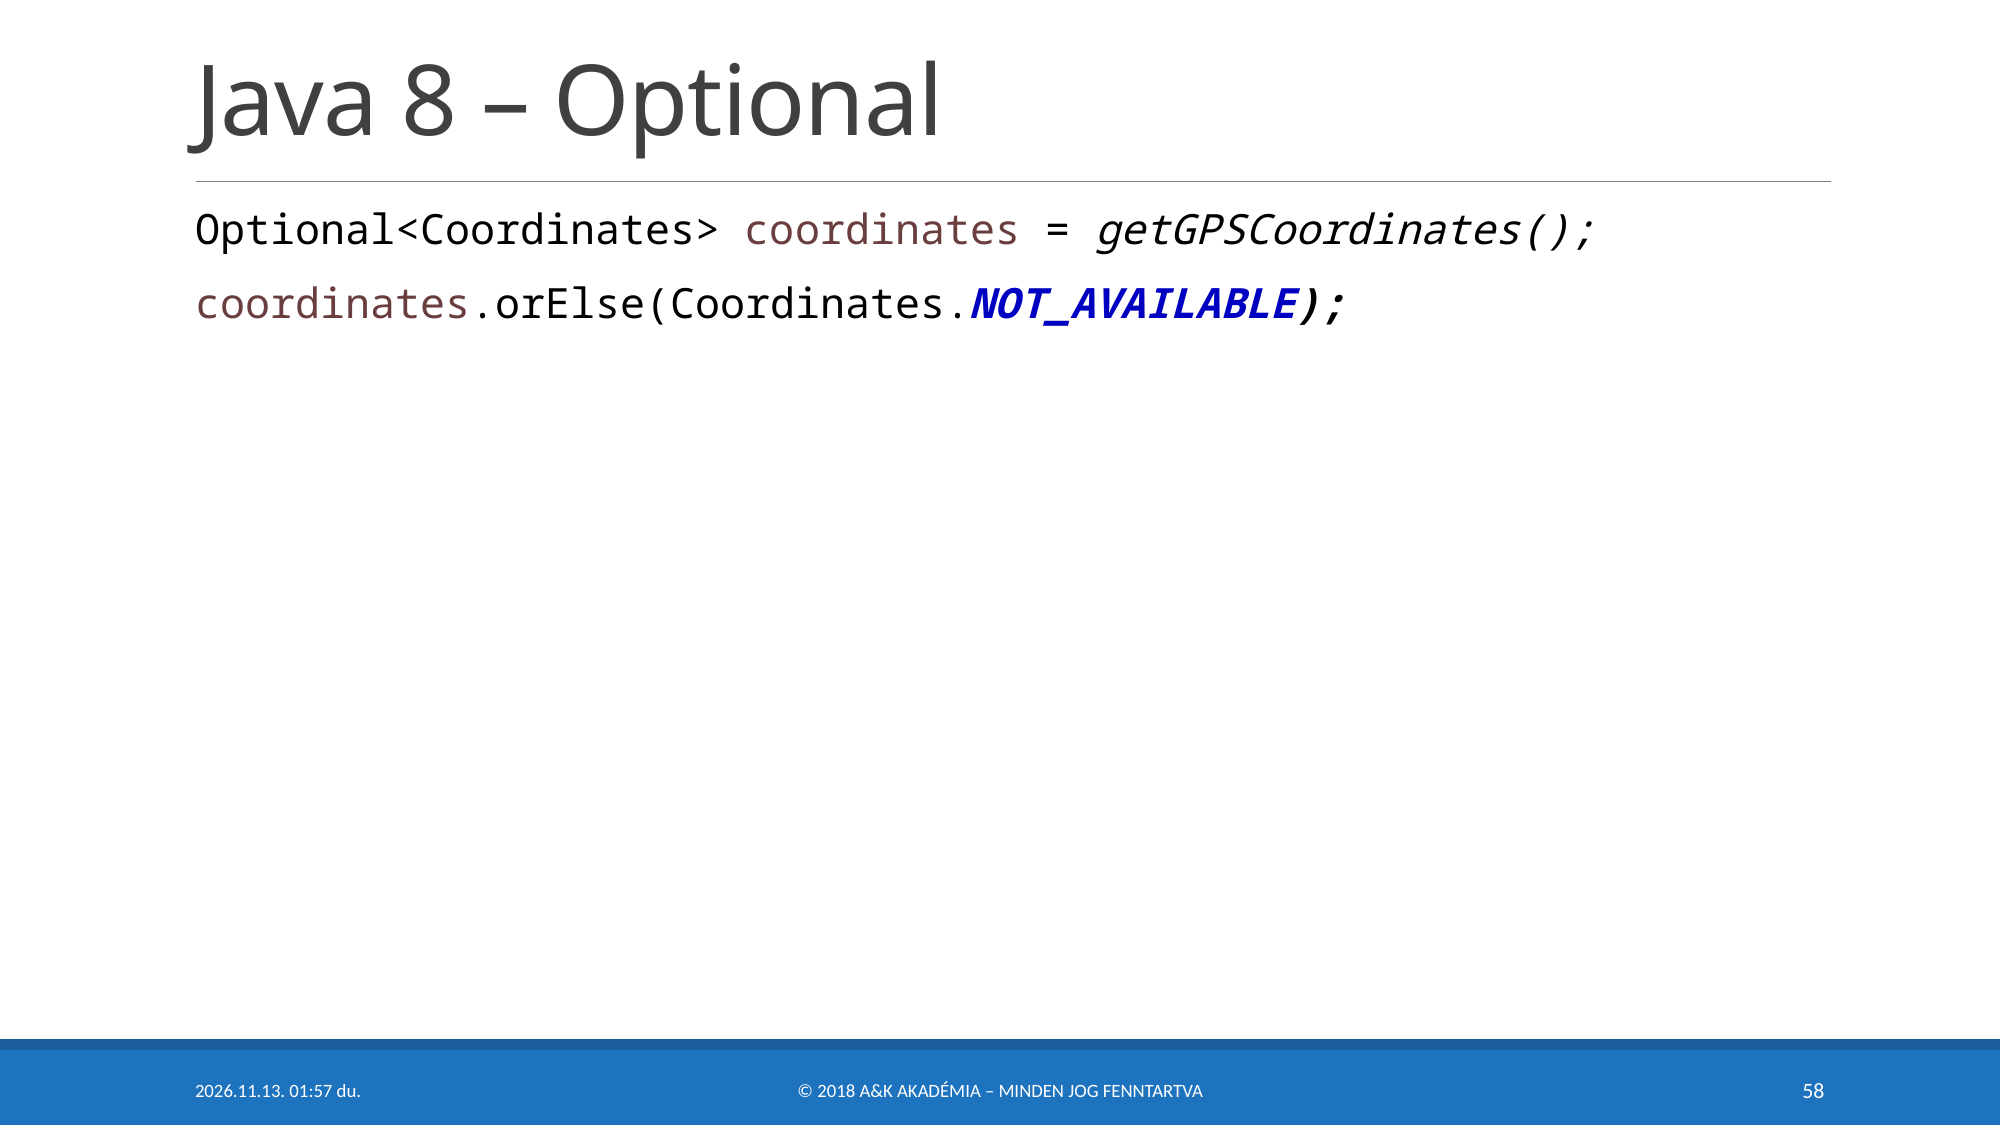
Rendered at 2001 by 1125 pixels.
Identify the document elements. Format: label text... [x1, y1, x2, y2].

slide_number 58 [1624, 1059, 1840, 1120]
footer © 2018 A&K Akadémia – Minden Jog Fenntartva [604, 1059, 1396, 1120]
list Optional<Coordinates> coordinates = getGPSCoordinates(); coordinates.orElse(Coordinates.NOT_AVAILABLE); [180, 200, 1830, 963]
title Java 8 – Optional [180, 47, 1830, 163]
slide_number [180, 1059, 586, 1120]
